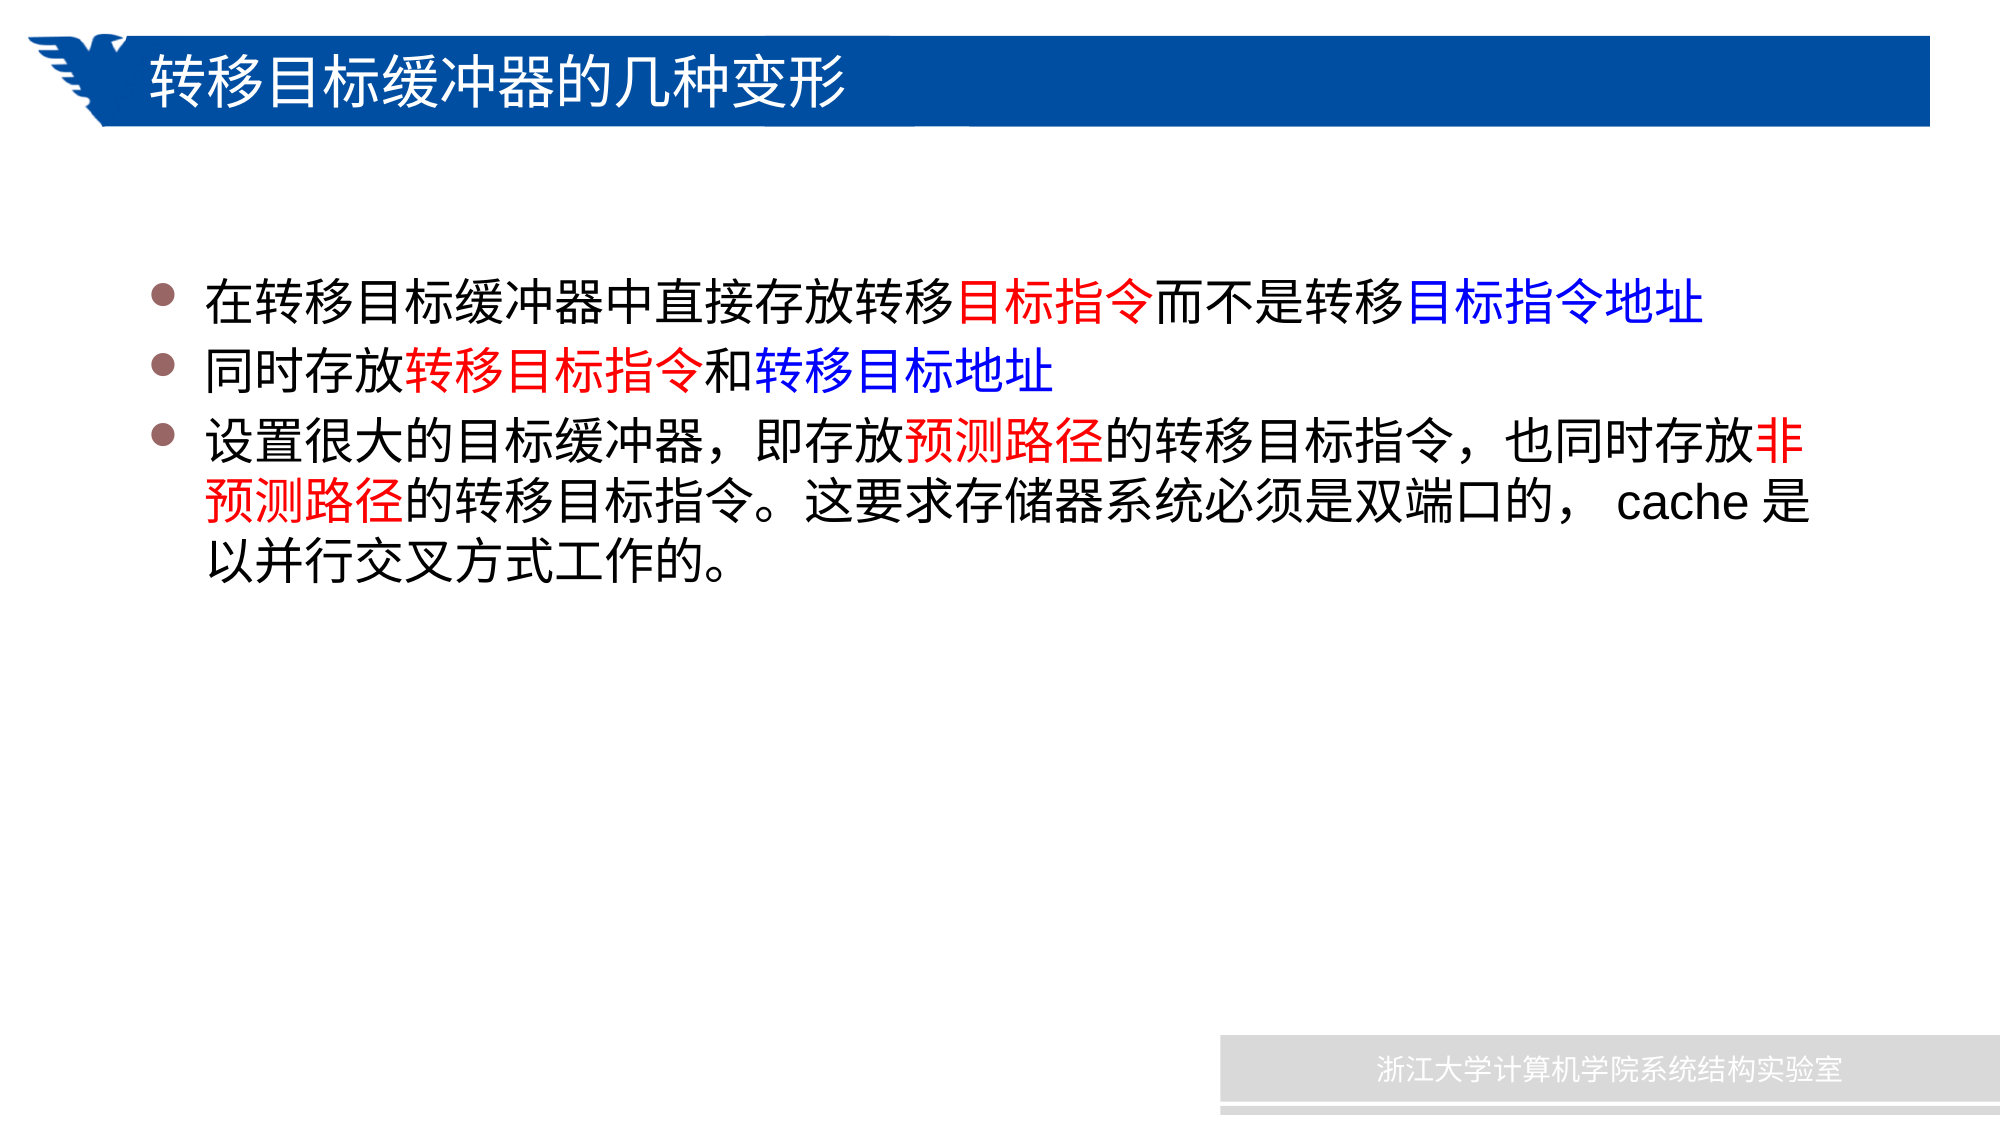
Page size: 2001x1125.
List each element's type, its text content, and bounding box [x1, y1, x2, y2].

title 转移目标缓冲器的几种变形 [133, 37, 1796, 188]
list 在转移目标缓冲器中直接存放转移目标指令而不是转移目标指令地址 同时存放转移目标指令和转移目标地址 设置很大的目标缓冲器，即存放预测路径的转移目标指令，也同时存放非预测路径的转移目标指令。这要求存储器系统必须是双端口的，cache是以并行交叉方式工作的。 [133, 262, 1867, 988]
picture [7, 19, 197, 127]
